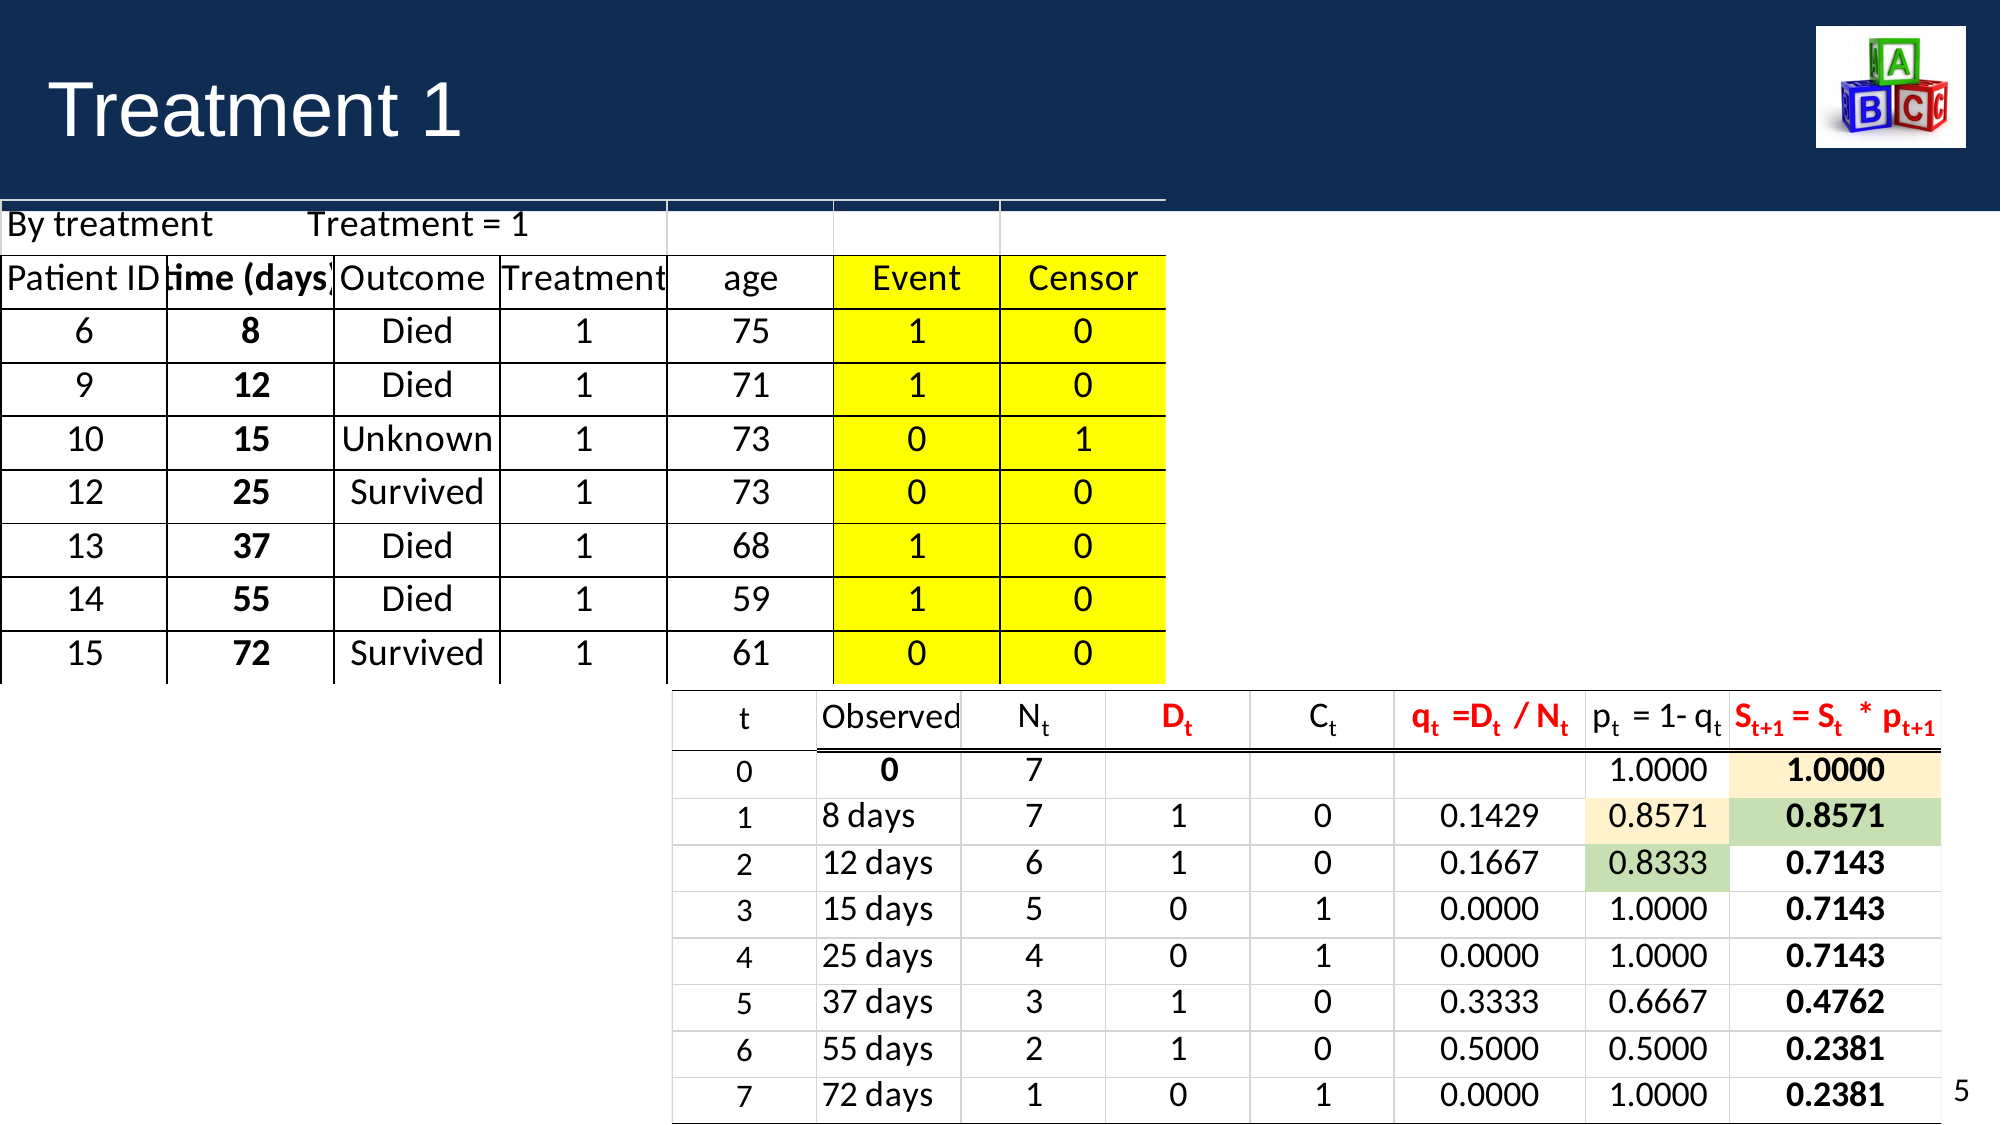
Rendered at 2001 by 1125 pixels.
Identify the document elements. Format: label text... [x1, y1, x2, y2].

picture [671, 689, 1943, 1125]
title Treatment 1 [32, 11, 1971, 200]
picture [1816, 26, 1966, 148]
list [0, 199, 1168, 686]
